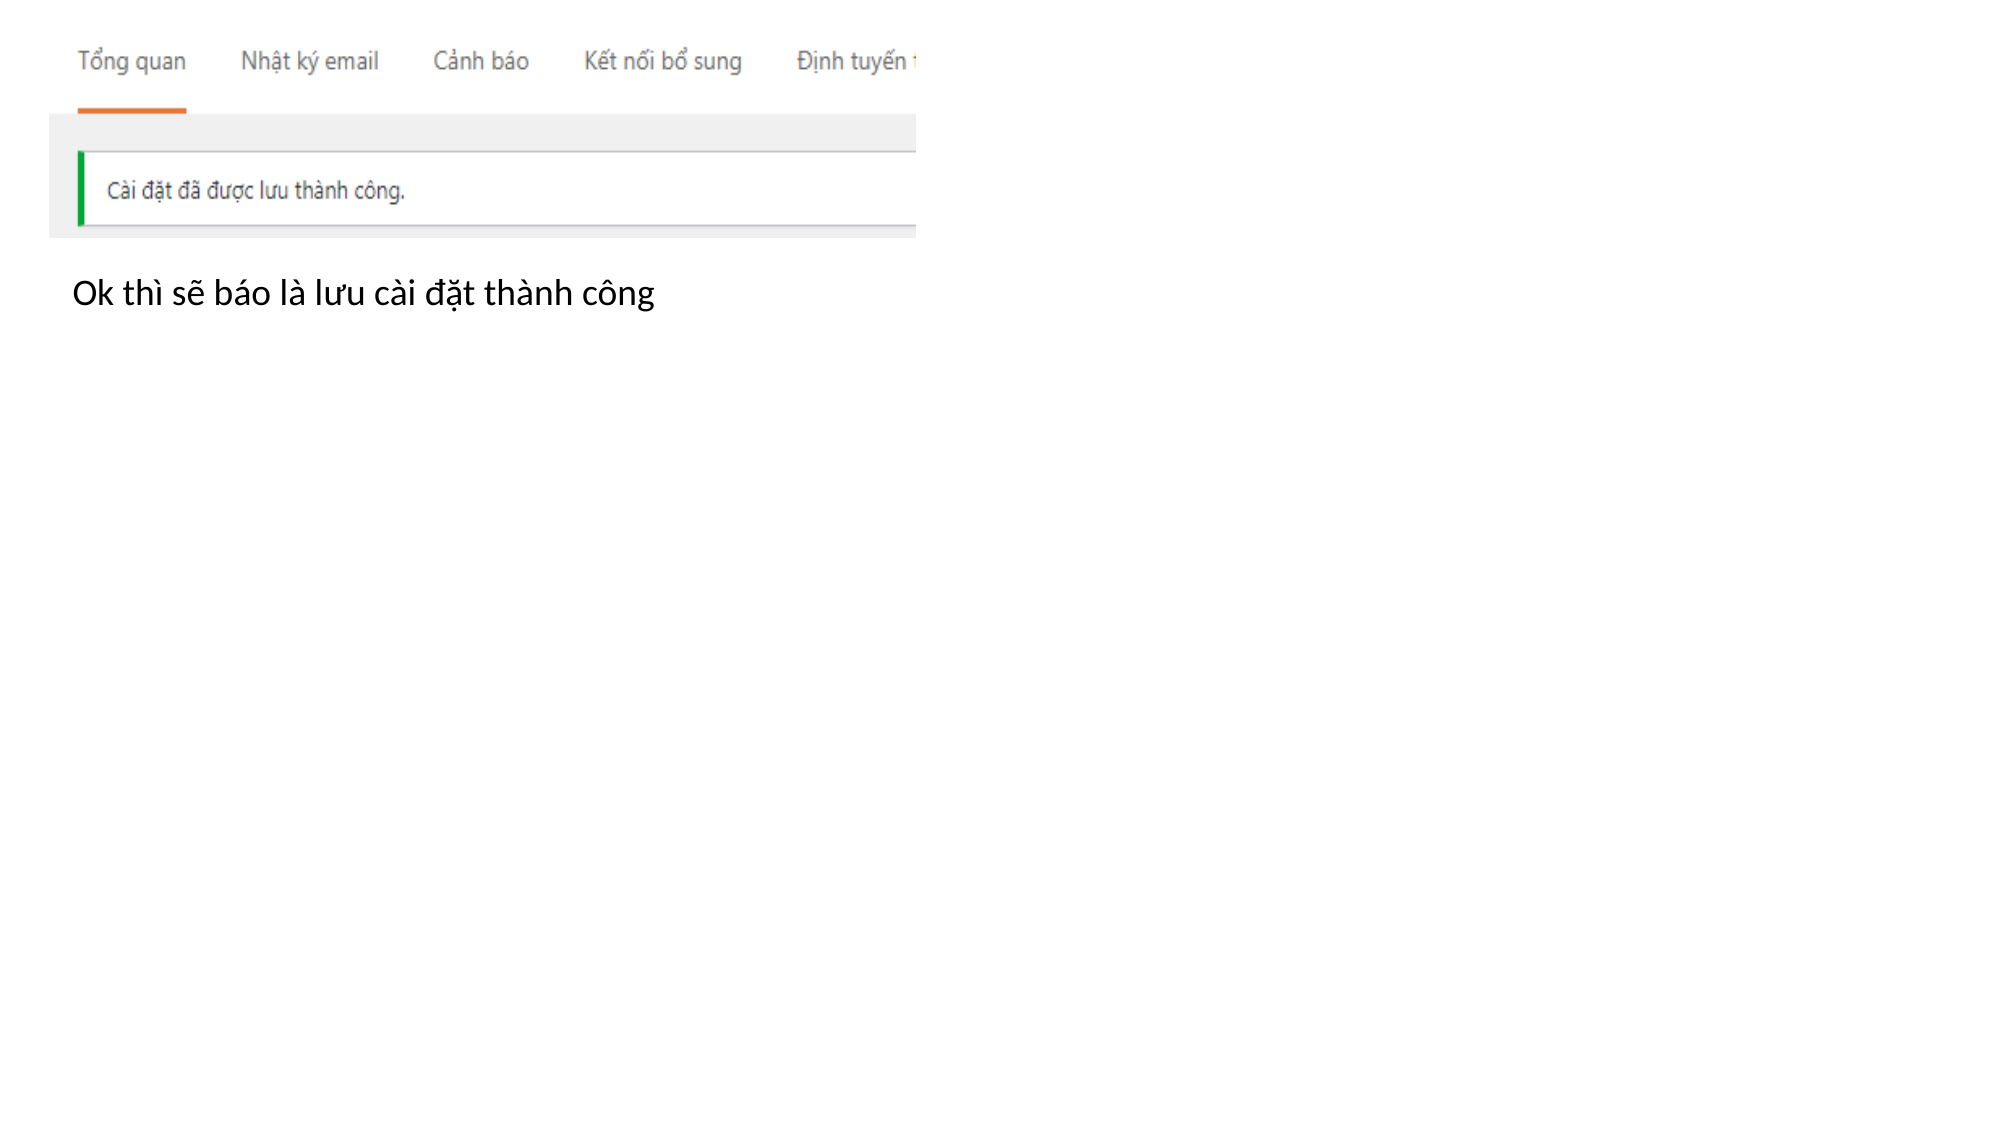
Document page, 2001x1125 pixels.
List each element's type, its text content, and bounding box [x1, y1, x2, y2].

text_box Ok thì sẽ báo là lưu cài đặt thành công [57, 260, 907, 321]
picture [49, 17, 916, 238]
